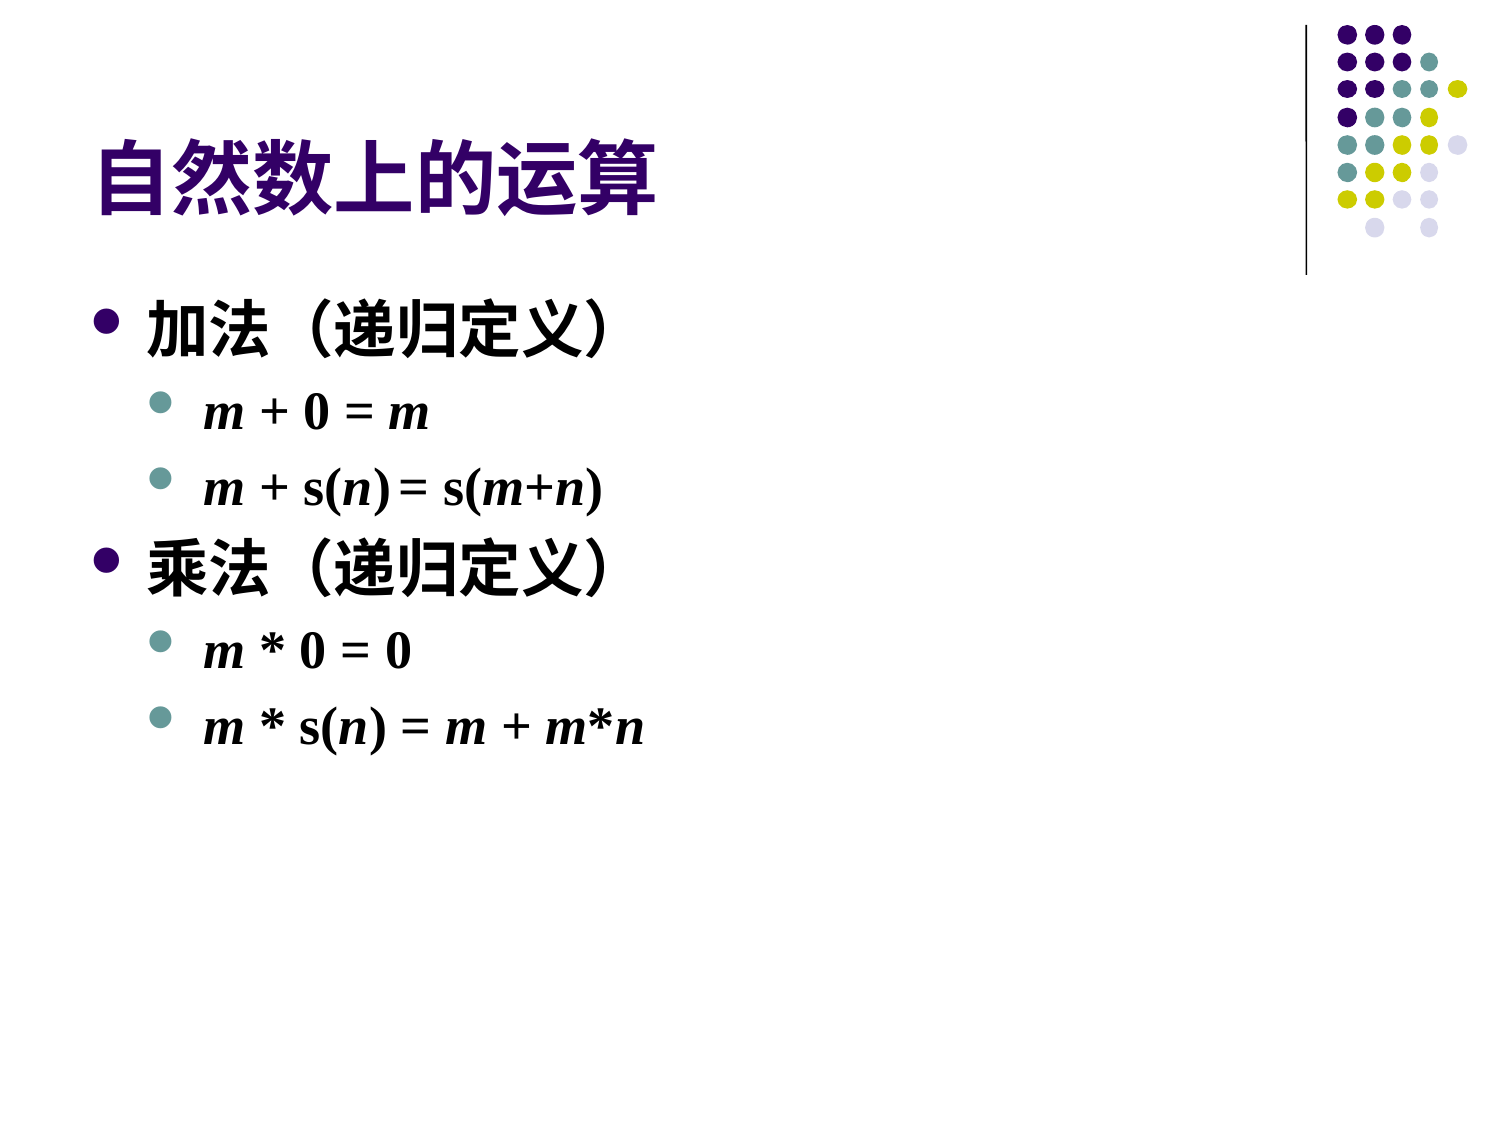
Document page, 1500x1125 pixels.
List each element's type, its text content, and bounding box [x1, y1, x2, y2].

list 加法（递归定义） m + 0 = m m + s(n) = s(m+n) 乘法（递归定义） m * 0 = 0 m * s(n) = m + m*n [75, 282, 1425, 1094]
title 自然数上的运算 [75, 20, 1313, 233]
